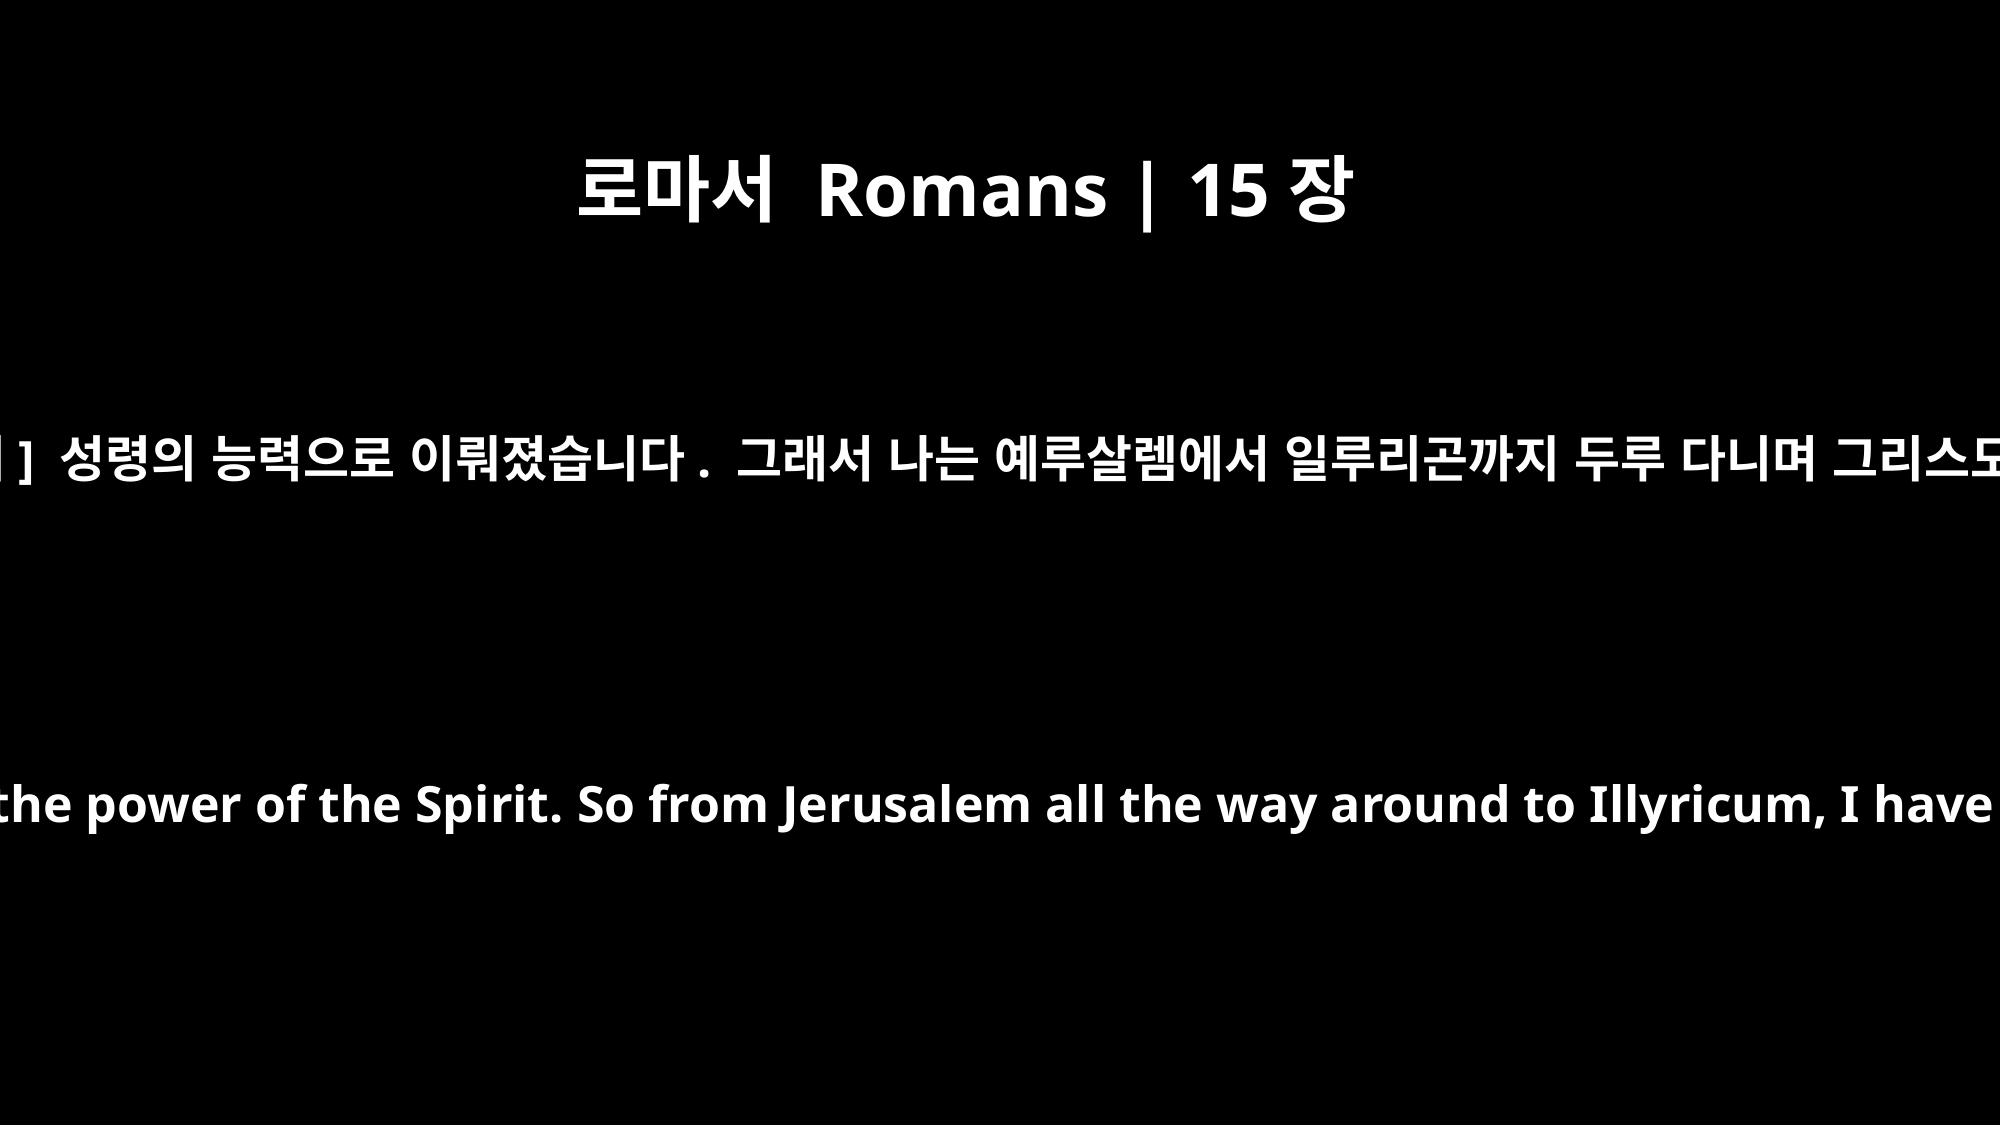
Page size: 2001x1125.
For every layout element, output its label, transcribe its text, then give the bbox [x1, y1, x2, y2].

text_box by the power of signs and miracles, through the power of the Spirit. So from Jerusalem all the way around to Illyricum, I have fully proclaimed the gospel of Christ. [0, 764, 2000, 840]
text_box 로마서 Romans | 15장 [561, 136, 1371, 239]
text_box 19 표적과 기사의 능력으로 [하나님의] 성령의 능력으로 이뤄졌습니다. 그래서 나는 예루살렘에서 일루리곤까지 두루 다니며 그리스도의 복음을 널리 전파했습니다. [0, 359, 2000, 495]
